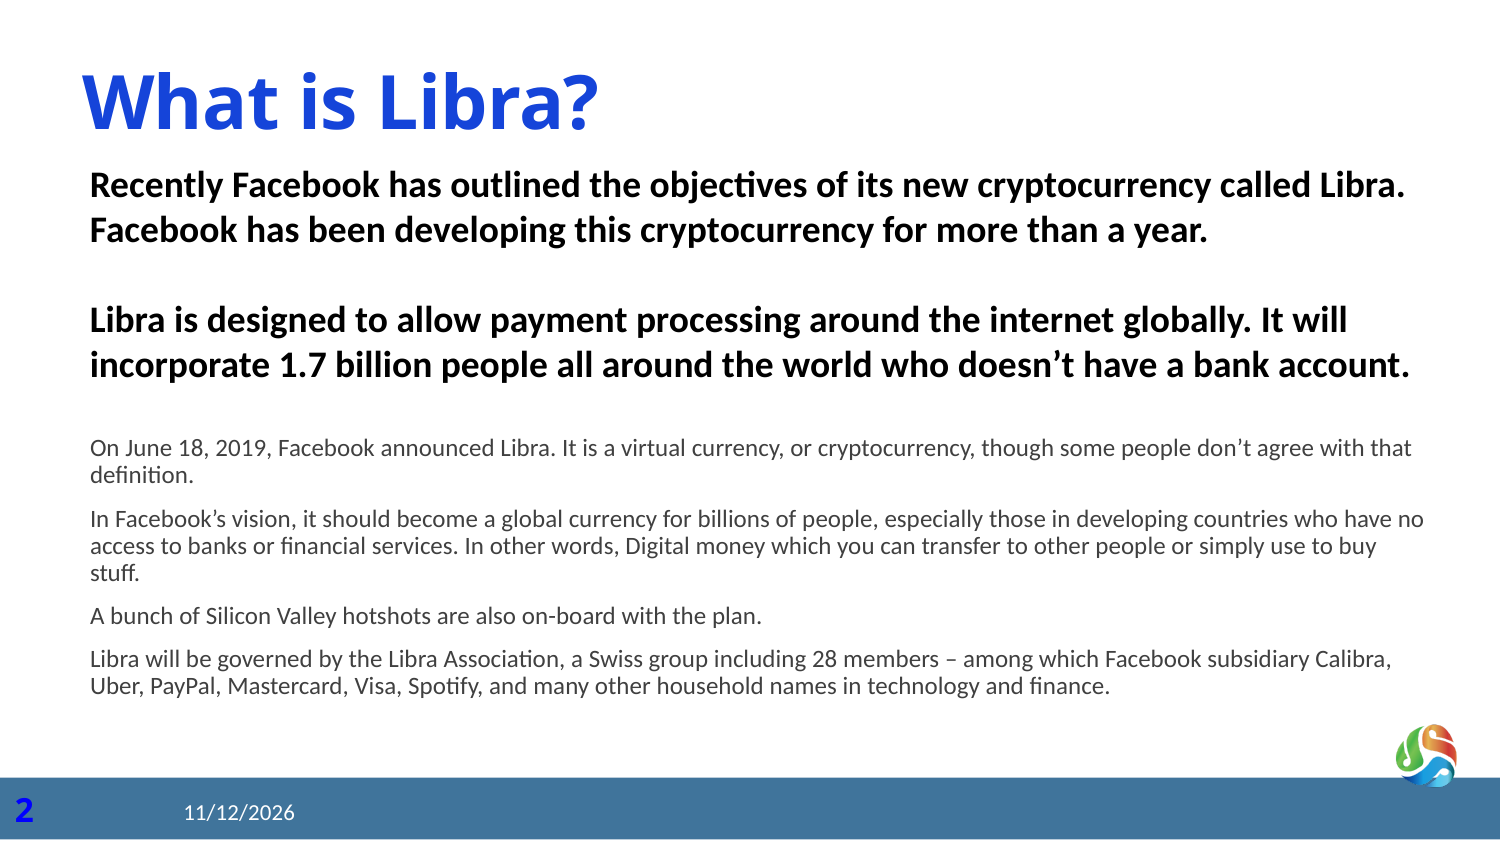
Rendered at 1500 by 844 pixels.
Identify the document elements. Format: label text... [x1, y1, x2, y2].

list On June 18, 2019, Facebook announced Libra. It is a virtual currency, or cryptocurrency, though some people don’t agree with that definition. In Facebook’s vision, it should become a global currency for billions of people, especially those in developing countries who have no access to banks or financial services. In other words, Digital money which you can transfer to other people or simply use to buy stuff. A bunch of Silicon Valley hotshots are also on-board with the plan. Libra will be governed by the Libra Association, a Swiss group including 28 members – among which Facebook subsidiary Calibra, Uber, PayPal, Mastercard, Visa, Spotify, and many other household names in technology and finance. [81, 438, 1428, 704]
text_box Recently Facebook has outlined the objectives of its new cryptocurrency called Libra. Facebook has been developing this cryptocurrency for more than a year. Libra is designed to allow payment processing around the internet globally. It will incorporate 1.7 billion people all around the world who doesn’t have a bank account. [74, 152, 1444, 438]
title What is Libra? [67, 31, 1428, 153]
picture [1391, 720, 1465, 794]
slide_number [168, 789, 473, 835]
